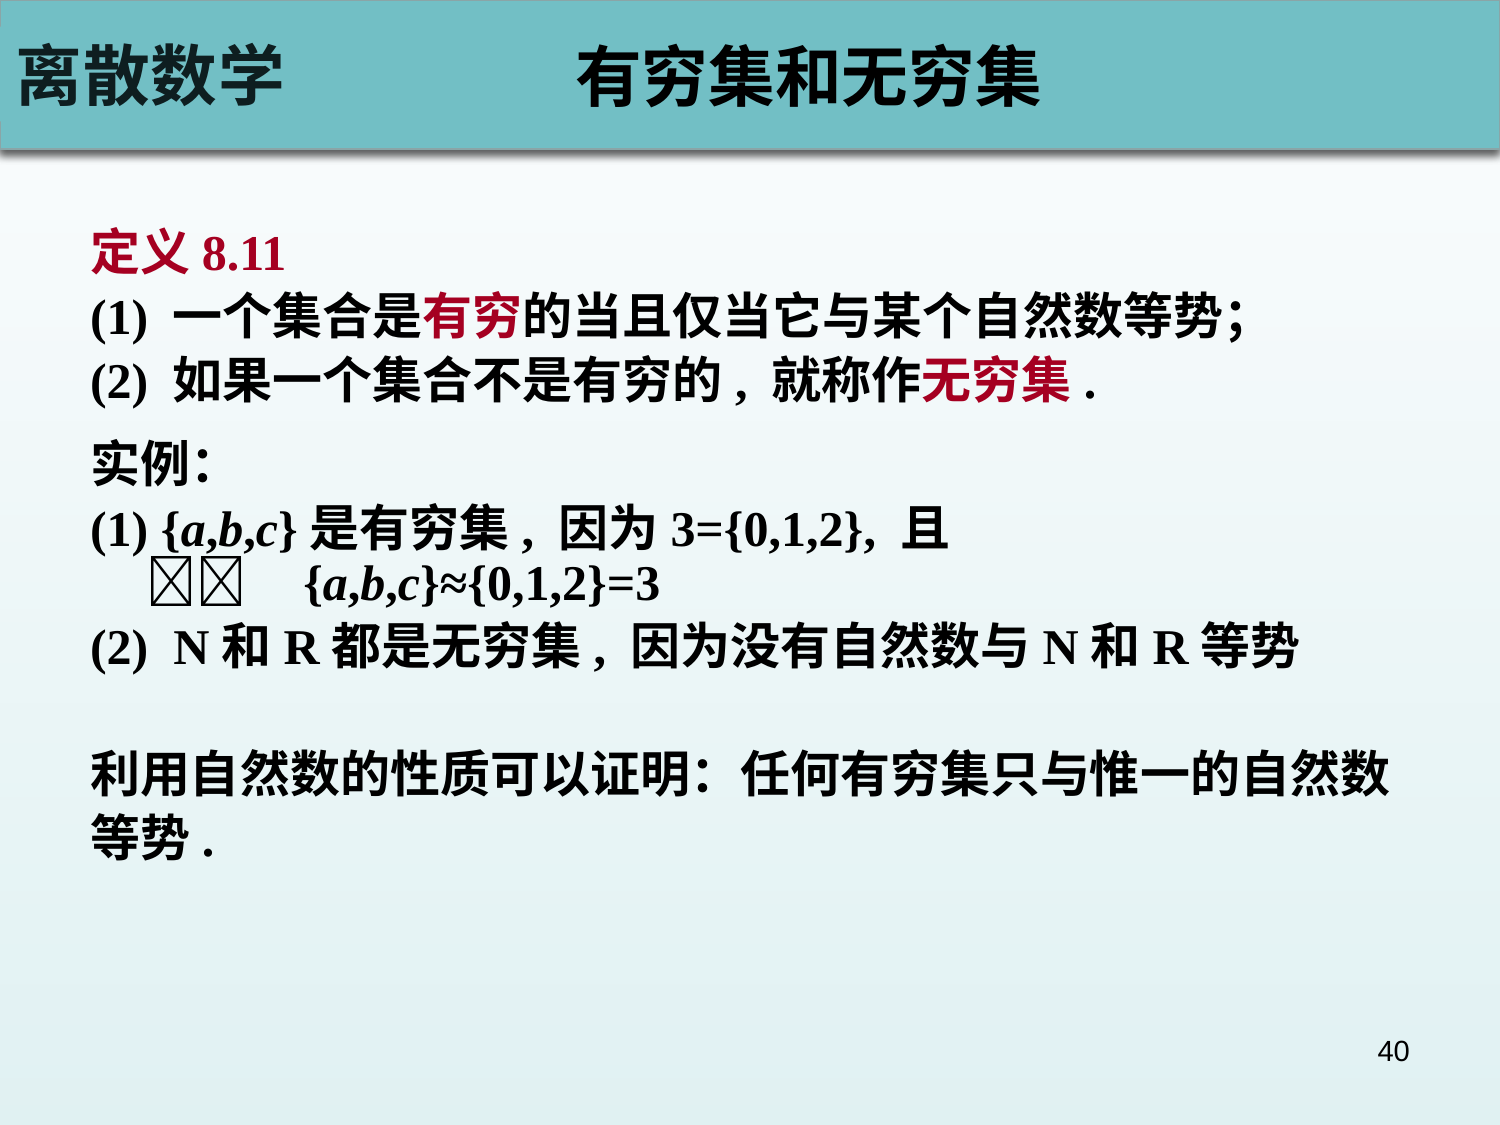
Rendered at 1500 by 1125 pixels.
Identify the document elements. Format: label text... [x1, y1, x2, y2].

title 有穷集和无穷集 [306, 40, 1311, 109]
slide_number 40 [1074, 1024, 1425, 1103]
list 定义8.11 (1) 一个集合是有穷的当且仅当它与某个自然数等势； (2) 如果一个集合不是有穷的, 就称作无穷集. 实例： (1) {a,b,c}是有穷集, 因为3={0,1,2}, 且  {a,b,c}≈{0,1,2}=3 (2) N和R都是无穷集, 因为没有自然数与N和R等势 利用自然数的性质可以证明：任何有穷集只与惟一的自然数 等势. [75, 220, 1425, 963]
